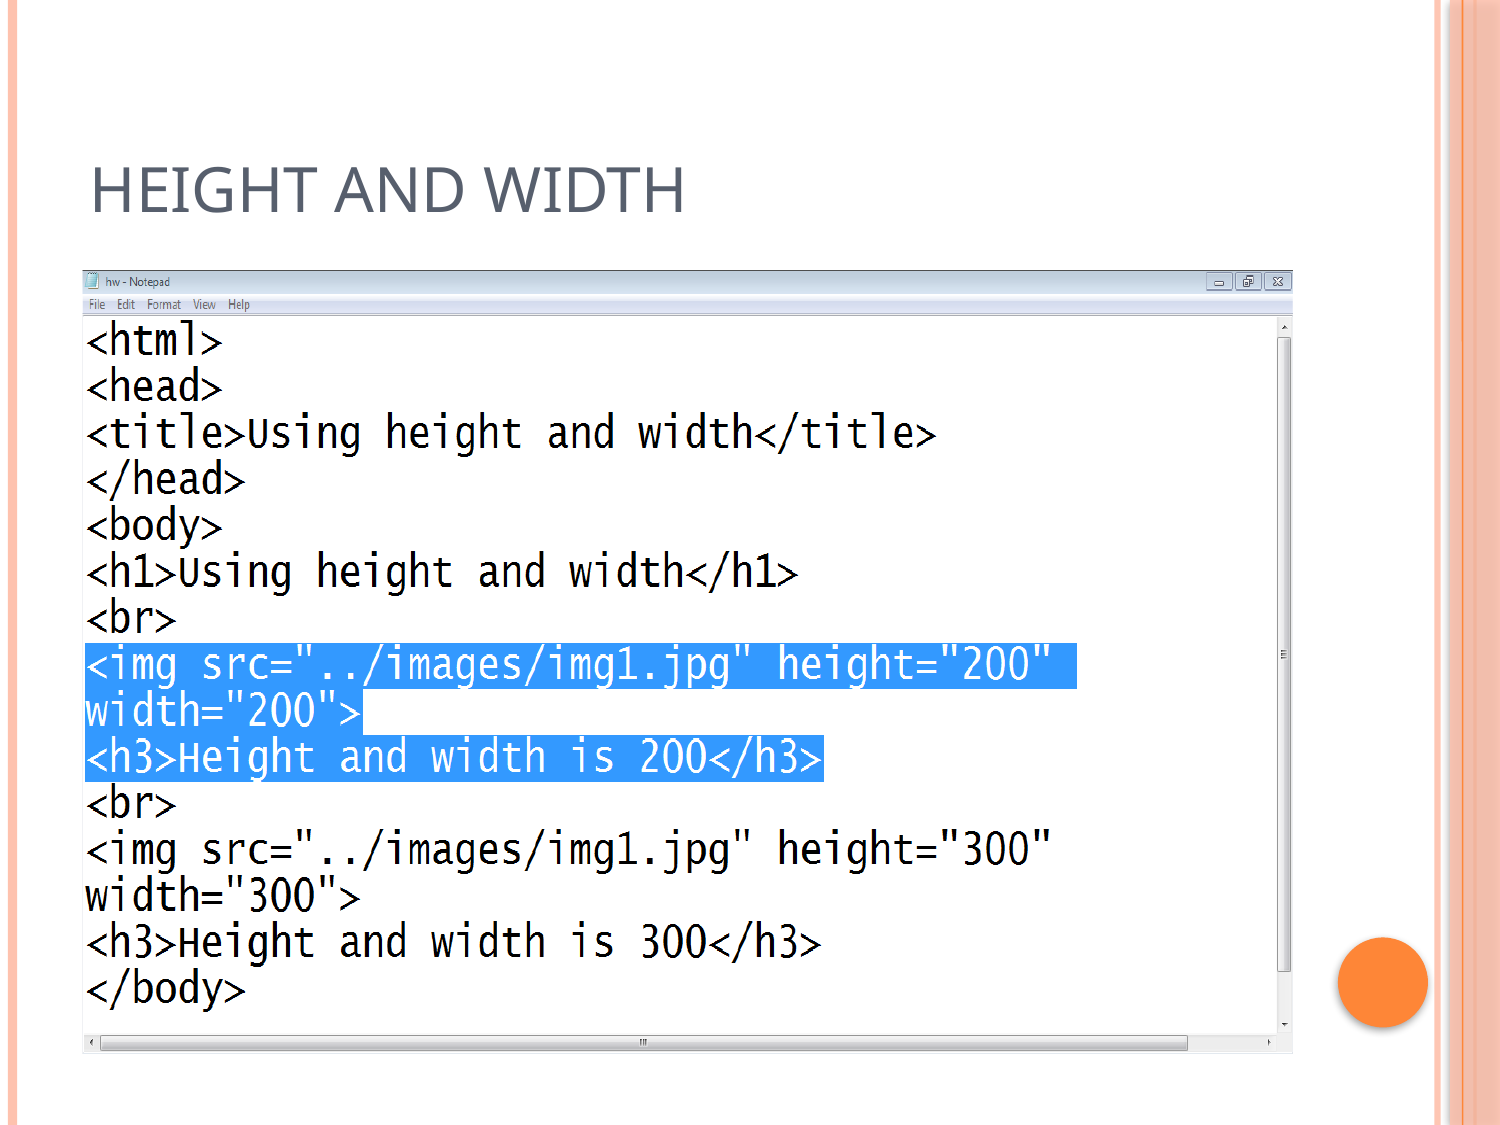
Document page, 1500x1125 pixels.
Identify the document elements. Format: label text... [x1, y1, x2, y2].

picture [74, 261, 1301, 1063]
title Height and width [75, 45, 1300, 233]
